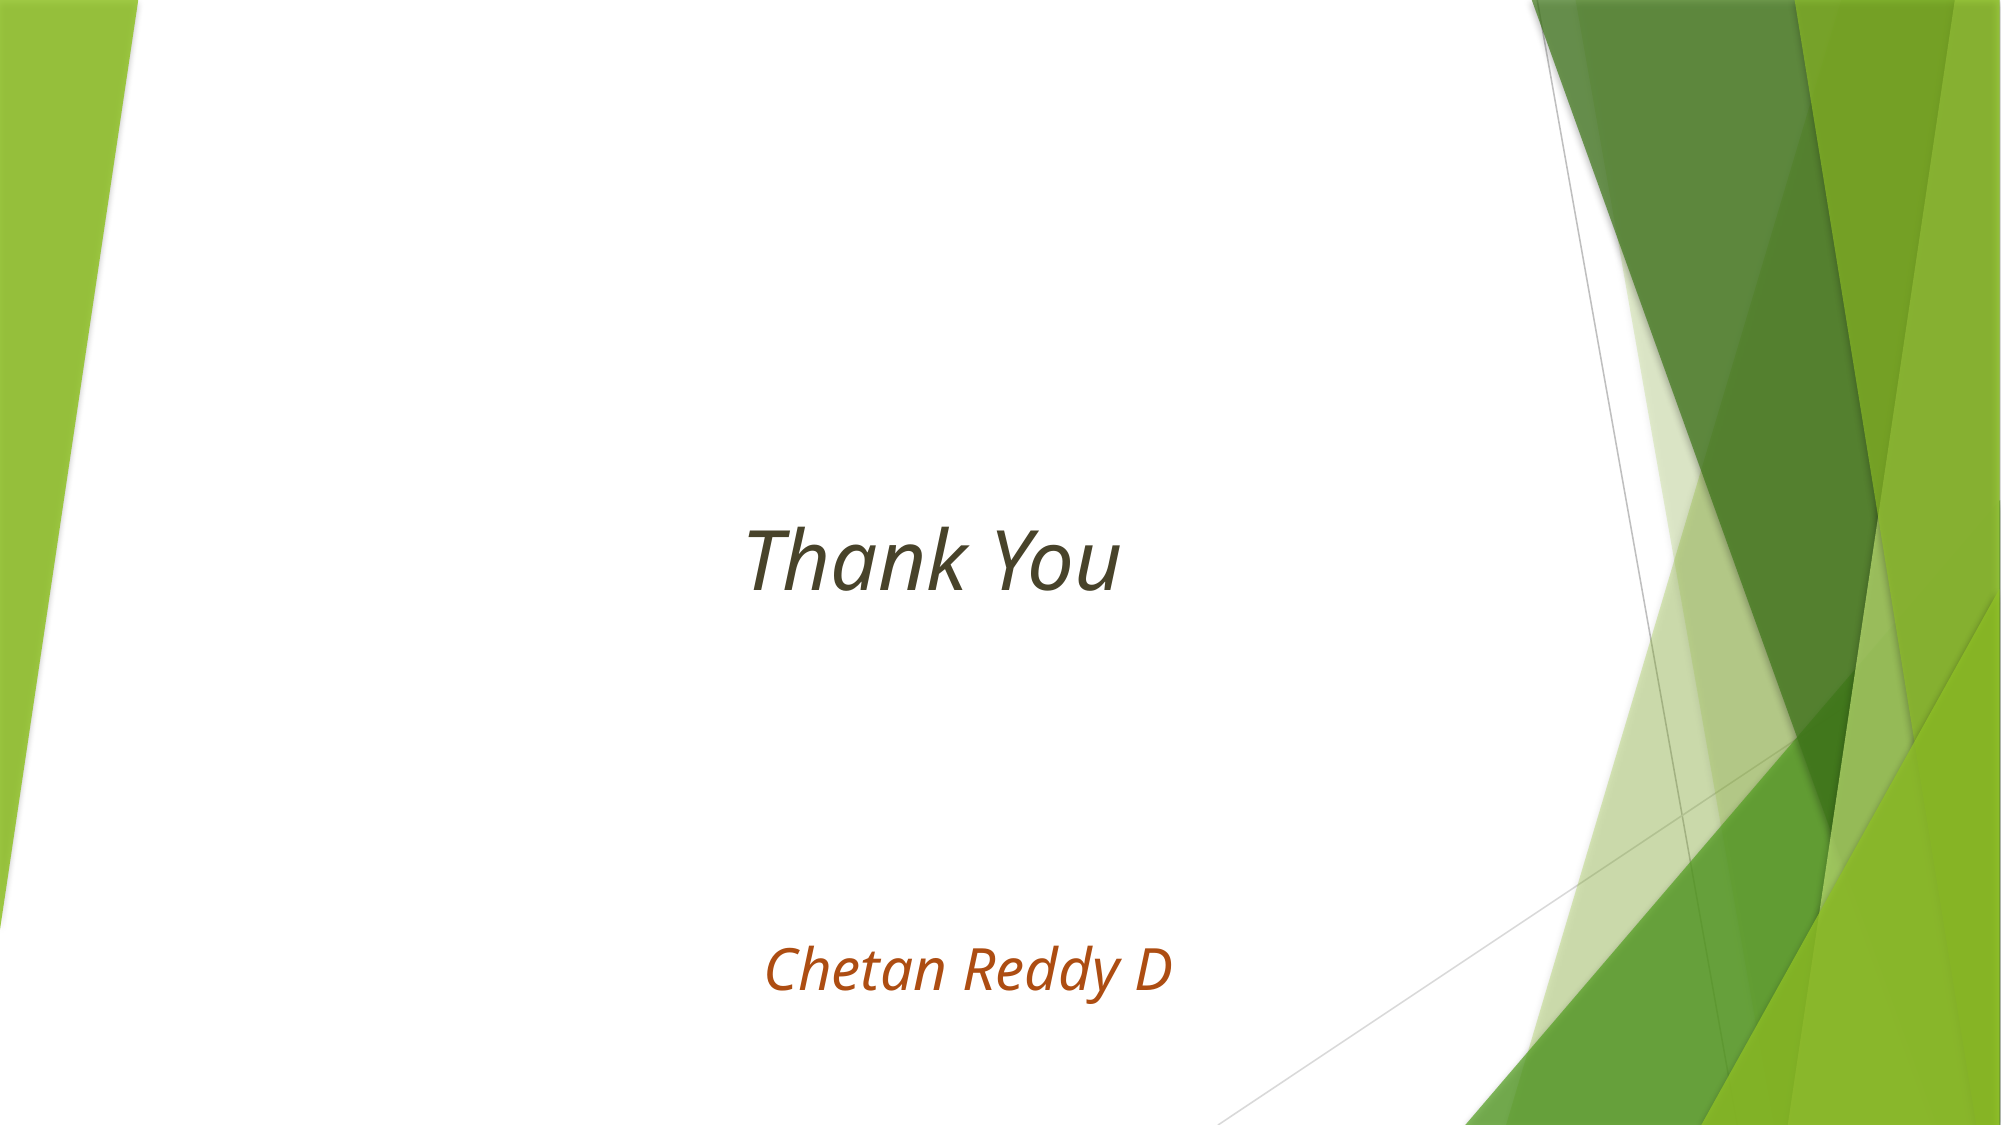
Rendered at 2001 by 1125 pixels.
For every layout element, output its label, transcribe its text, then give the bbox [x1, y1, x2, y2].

title Thank You Chetan Reddy D [247, 394, 1617, 1020]
